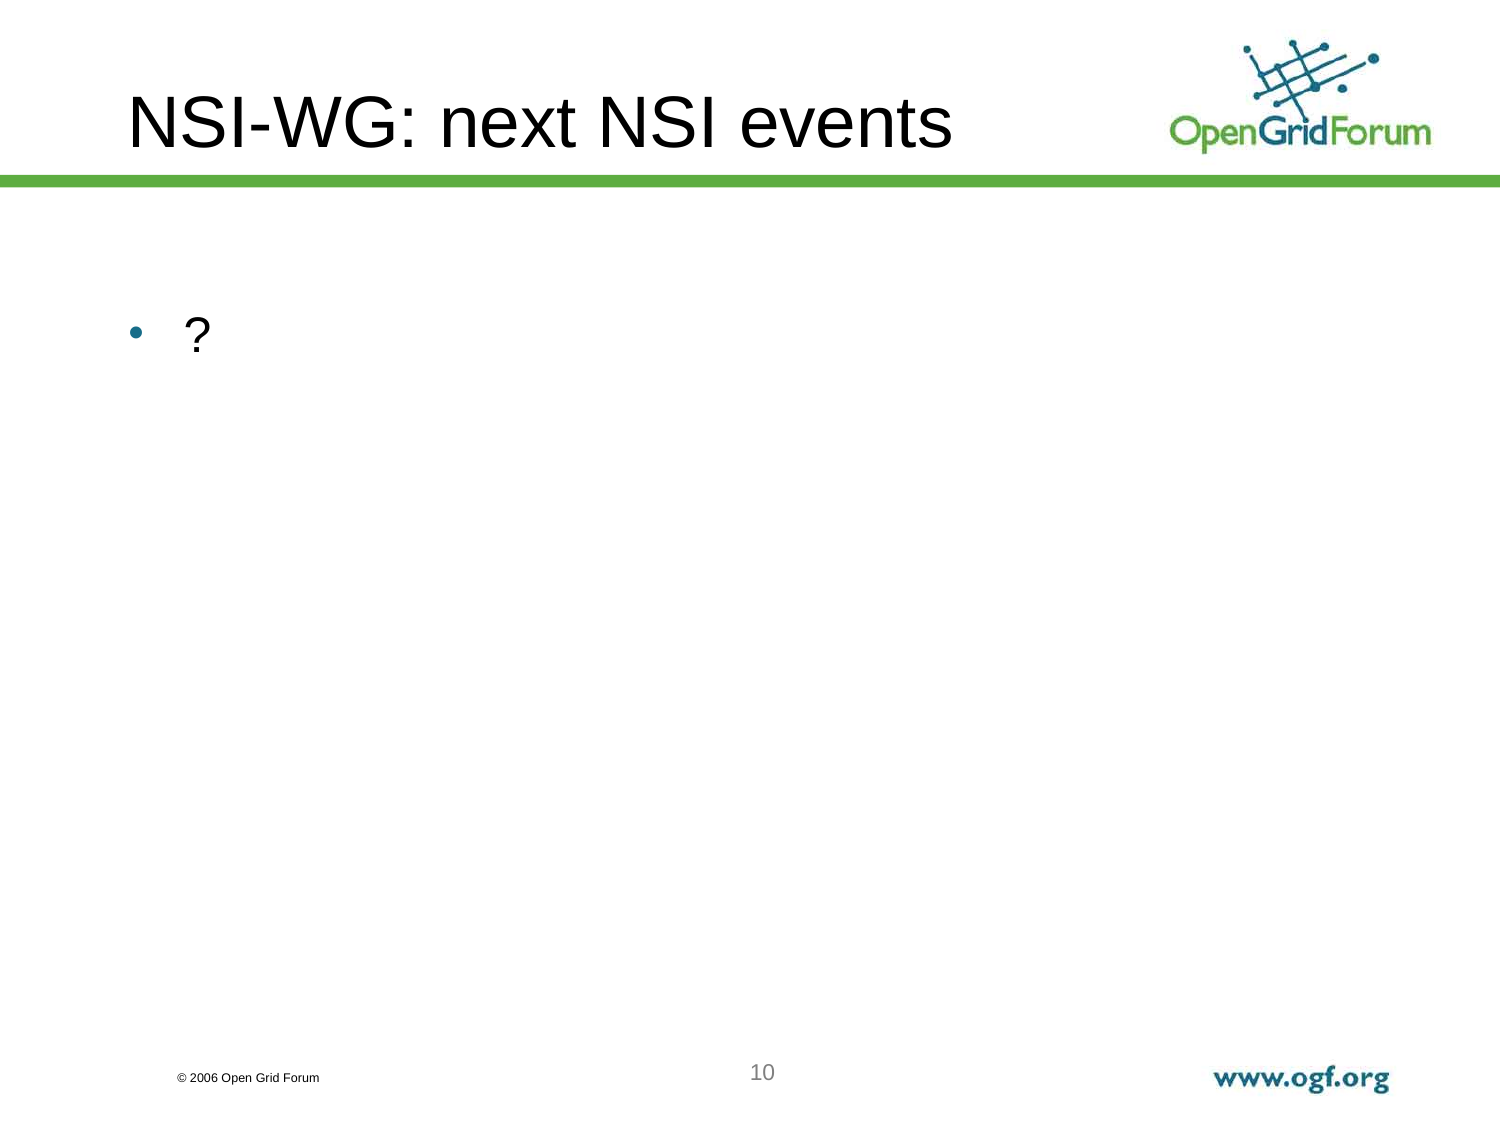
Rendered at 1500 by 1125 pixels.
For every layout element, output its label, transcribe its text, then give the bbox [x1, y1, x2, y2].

footer 10 [324, 1049, 1201, 1125]
text_box NSI-WG: next NSI events [112, 24, 1388, 213]
picture [0, 188, 1500, 1125]
picture [0, 0, 1500, 174]
text_box ? [112, 231, 1442, 811]
